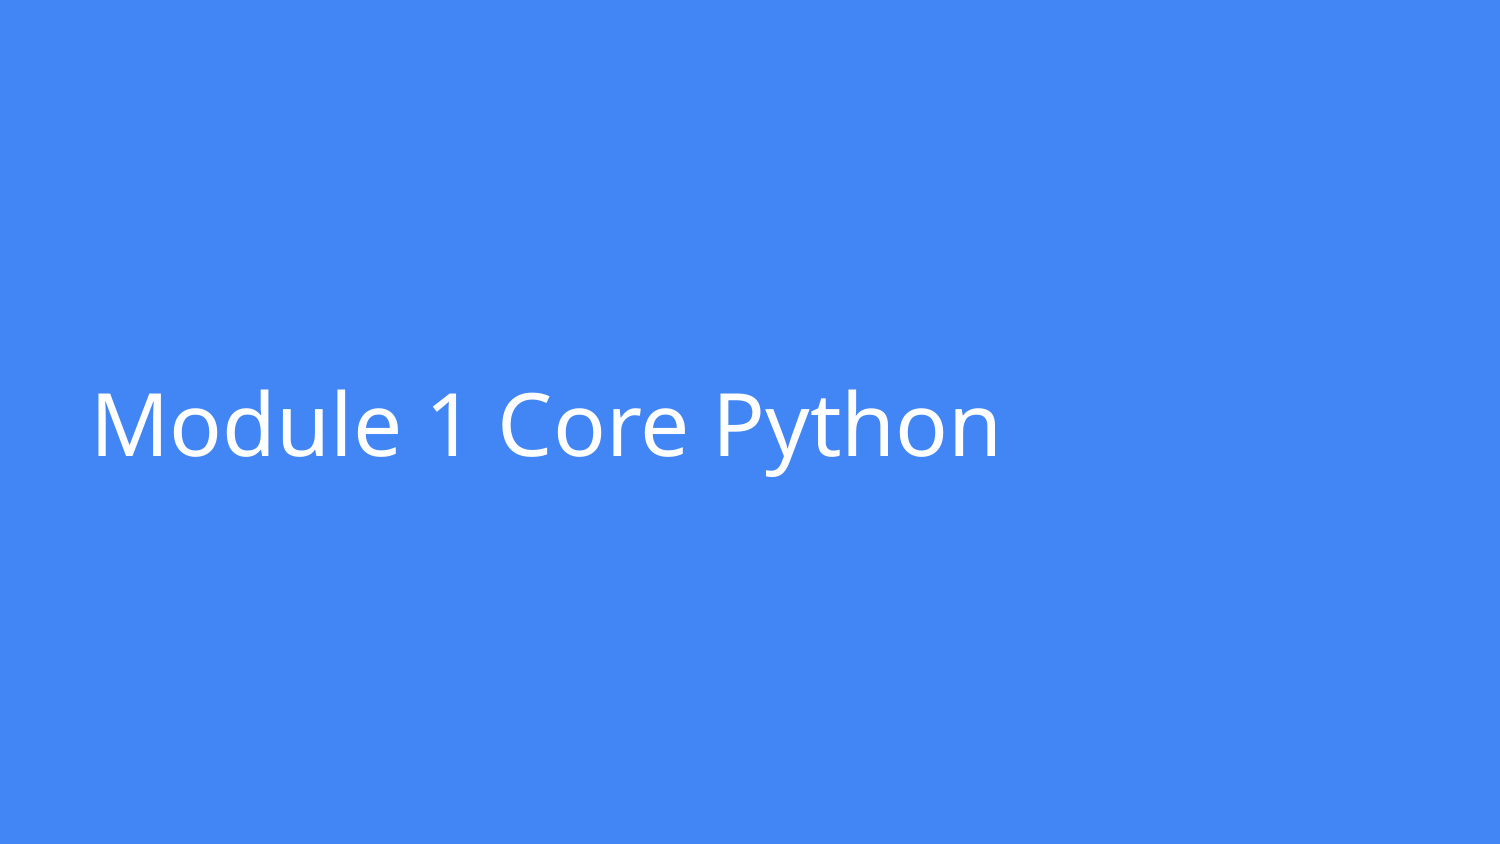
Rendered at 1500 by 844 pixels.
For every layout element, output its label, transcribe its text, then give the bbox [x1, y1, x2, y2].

title Module 1 Core Python [75, 338, 1425, 505]
